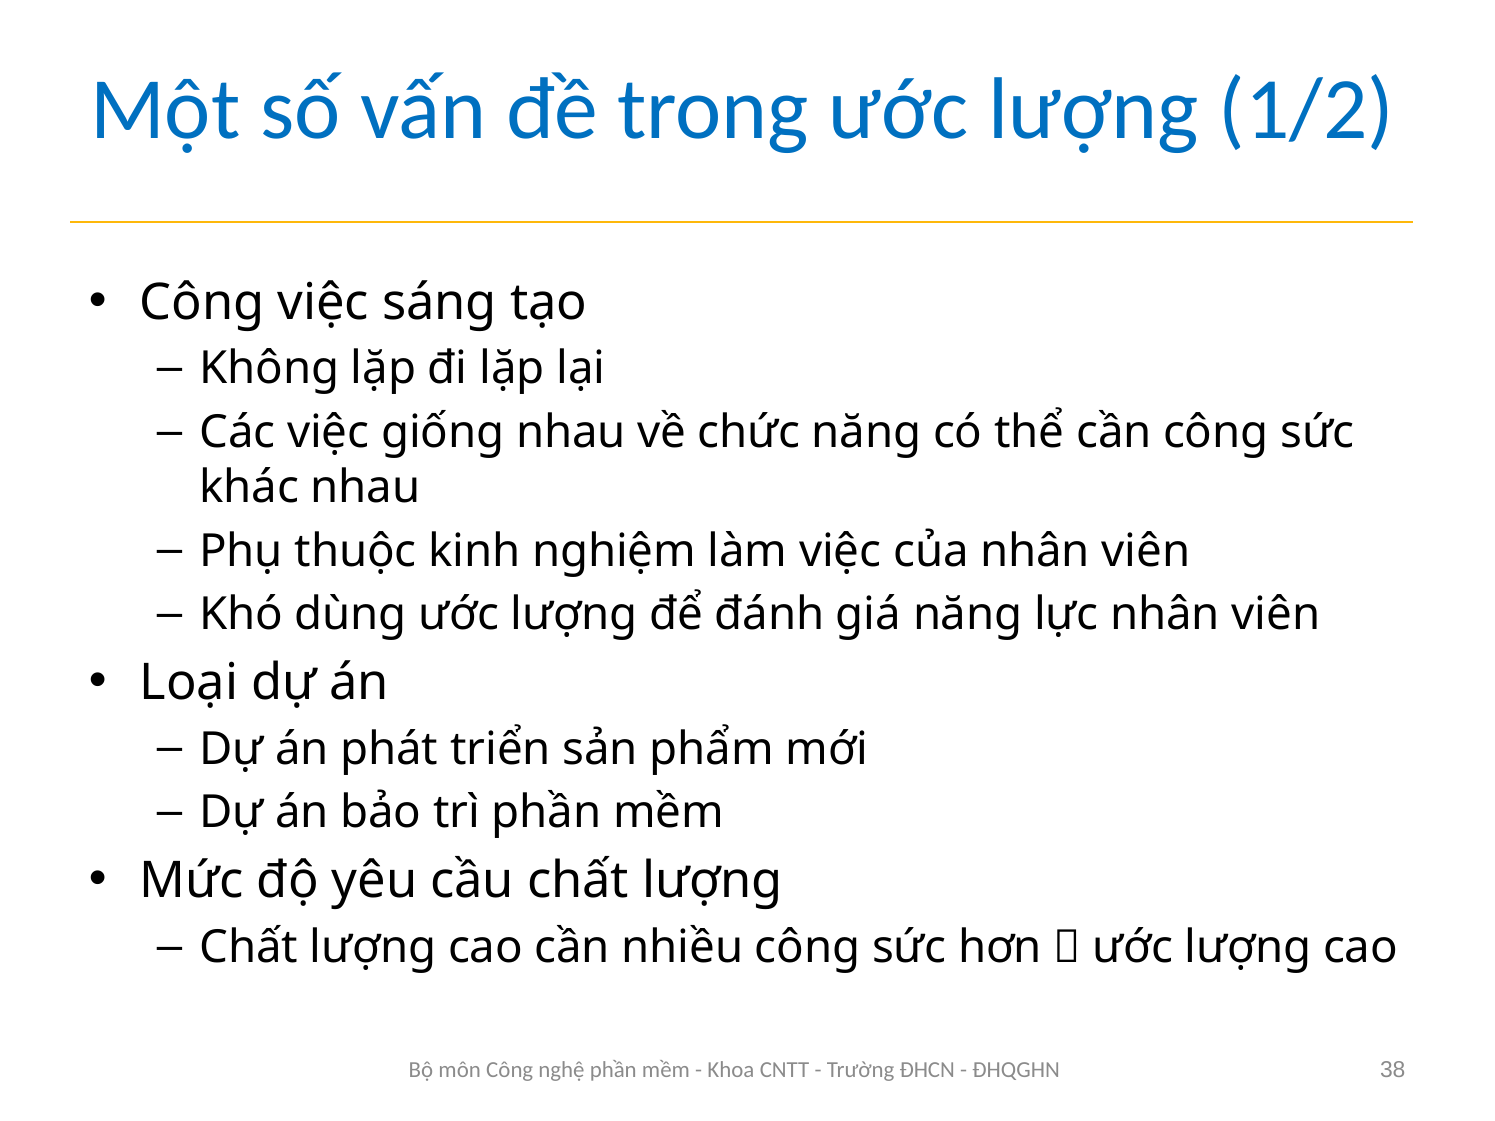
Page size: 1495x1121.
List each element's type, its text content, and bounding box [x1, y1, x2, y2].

title Một số vấn đề trong ước lượng (1/2) [69, 10, 1416, 198]
slide_number 38 [1071, 1038, 1420, 1099]
footer Bộ môn Công nghệ phần mềm - Khoa CNTT - Trường ĐHCN - ĐHQGHN [372, 1038, 1071, 1099]
list Công việc sáng tạo Không lặp đi lặp lại Các việc giống nhau về chức năng có thể cần công sức khác nhau Phụ thuộc kinh nghiệm làm việc của nhân viên Khó dùng ước lượng để đánh giá năng lực nhân viên Loại dự án Dự án phát triển sản phẩm mới Dự án bảo trì phần mềm Mức độ yêu cầu chất lượng Chất lượng cao cần nhiều công sức hơn  ước lượng cao [74, 261, 1421, 1002]
